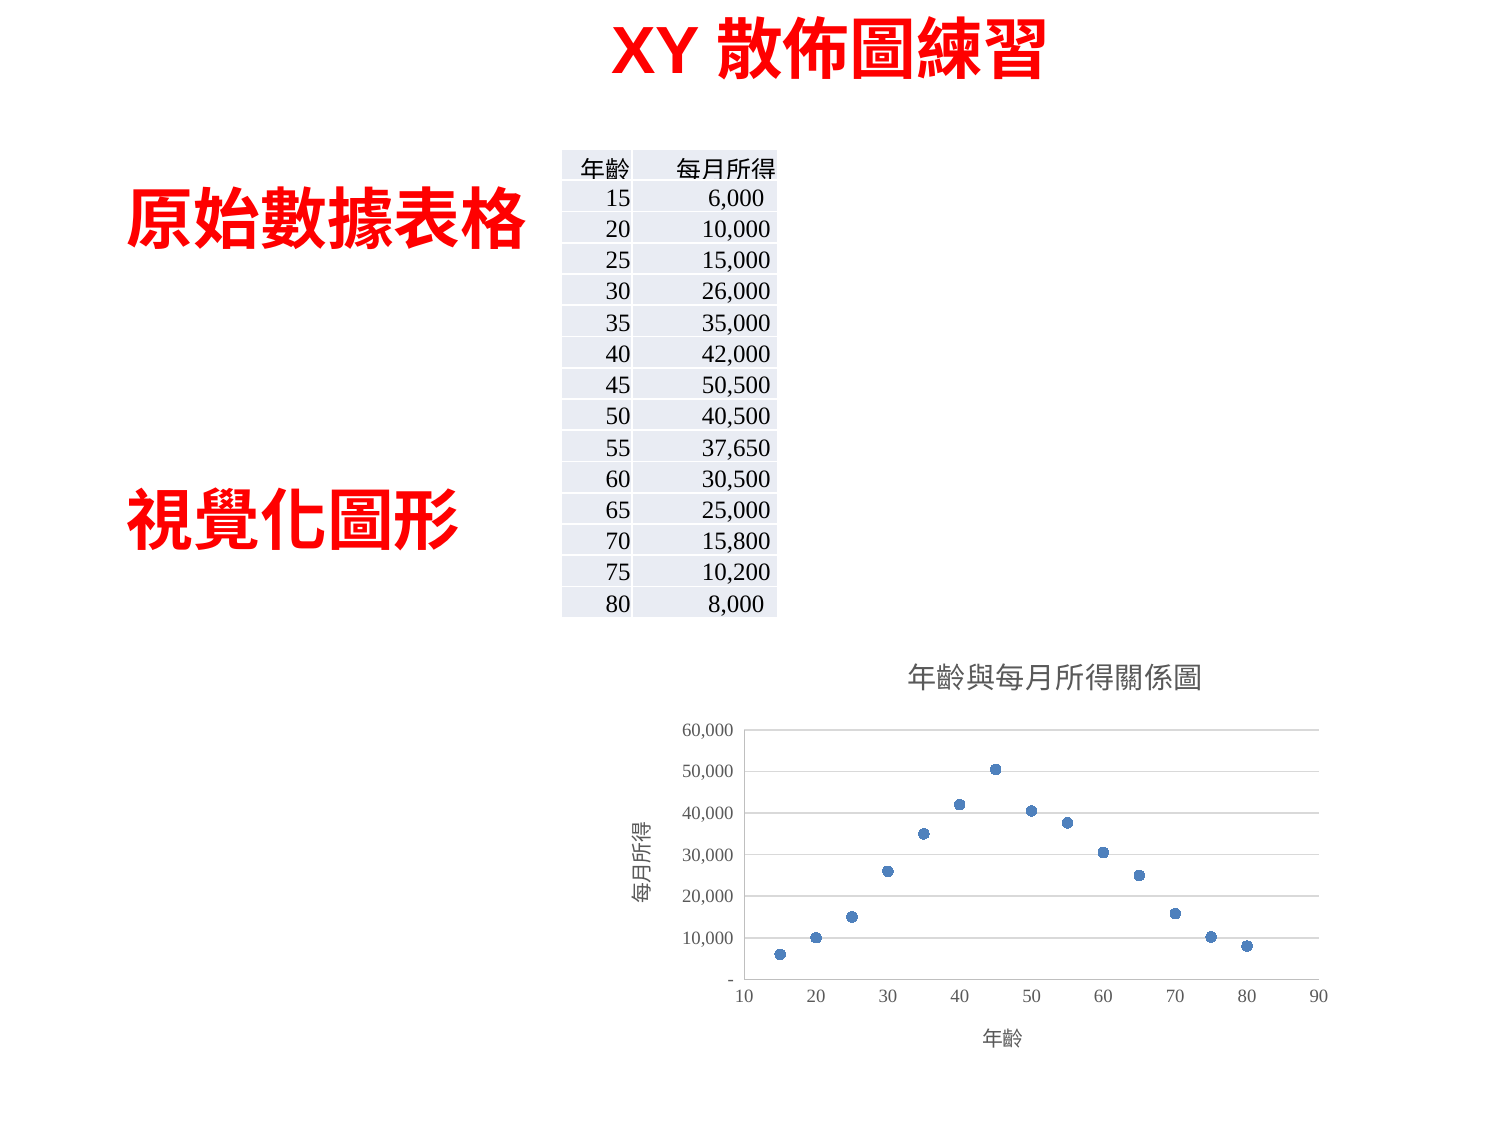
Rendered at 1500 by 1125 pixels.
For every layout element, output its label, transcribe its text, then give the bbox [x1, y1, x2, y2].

table_cell 60 [562, 462, 631, 492]
table_cell 6,000 [633, 181, 777, 211]
table_header 每月所得 [633, 150, 777, 179]
table_cell 40 [562, 337, 631, 367]
table_cell 42,000 [633, 337, 777, 367]
table_cell 15,800 [633, 525, 777, 554]
table_cell 65 [562, 494, 631, 523]
table_cell 70 [562, 525, 631, 554]
table_cell 8,000 [633, 587, 777, 617]
table_cell 75 [562, 556, 631, 586]
text_box 原始數據表格 [112, 169, 560, 265]
table_cell 10,200 [633, 556, 777, 586]
table_cell 25 [562, 244, 631, 273]
table_cell 30 [562, 275, 631, 304]
table_cell 45 [562, 369, 631, 398]
table_cell 26,000 [633, 275, 777, 304]
chart [593, 633, 1344, 1084]
table_header 年齡 [562, 150, 631, 179]
table_cell 10,000 [633, 212, 777, 242]
text_box XY散佈圖練習 [596, 0, 1341, 95]
table_cell 35,000 [633, 306, 777, 336]
table_cell 55 [562, 431, 631, 461]
table_cell 15,000 [633, 244, 777, 273]
table_cell 50 [562, 400, 631, 429]
table_cell 50,500 [633, 369, 777, 398]
table_cell 80 [562, 587, 631, 617]
table_cell 15 [562, 181, 631, 211]
table_cell 25,000 [633, 494, 777, 523]
table_cell 35 [562, 306, 631, 336]
text_box 視覺化圖形 [112, 470, 560, 566]
table_cell 30,500 [633, 462, 777, 492]
table_cell 20 [562, 212, 631, 242]
table_cell 37,650 [633, 431, 777, 461]
table_cell 40,500 [633, 400, 777, 429]
